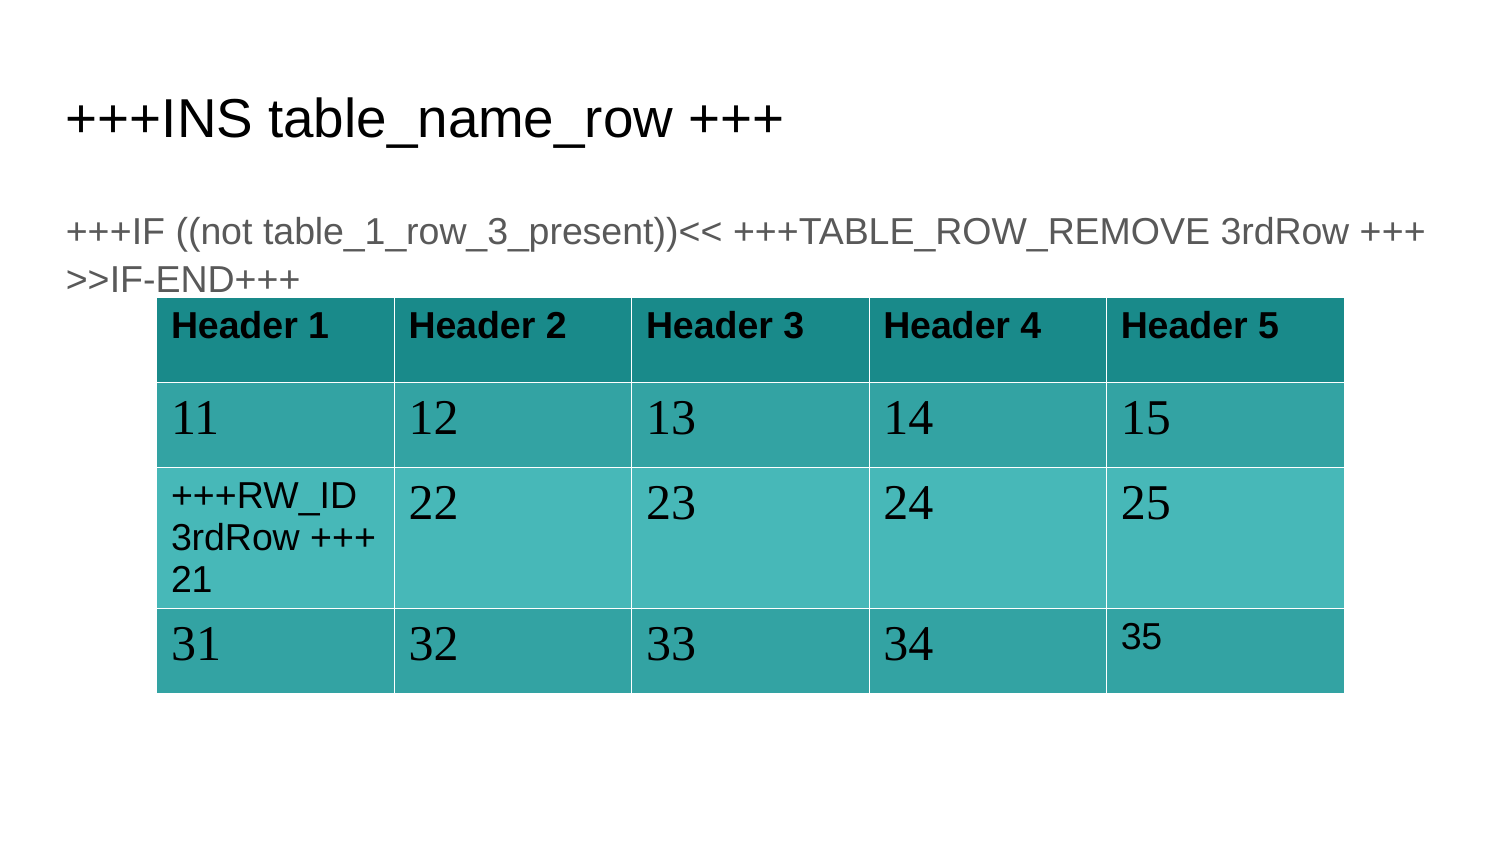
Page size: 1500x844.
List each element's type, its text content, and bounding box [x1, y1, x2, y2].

table_cell 25 [1107, 468, 1344, 608]
table_header Header 5 [1107, 298, 1344, 382]
table_cell 13 [632, 383, 869, 467]
table_cell 32 [395, 609, 631, 693]
table_cell 24 [870, 468, 1106, 608]
table_header Header 3 [632, 298, 869, 382]
table_cell 34 [870, 609, 1106, 693]
table_cell 15 [1107, 383, 1344, 467]
table_cell 14 [870, 383, 1106, 467]
table_header Header 2 [395, 298, 631, 382]
table_cell 11 [157, 383, 394, 467]
table_cell 33 [632, 609, 869, 693]
table_cell 31 [157, 609, 394, 693]
table_header Header 4 [870, 298, 1106, 382]
table_cell 23 [632, 468, 869, 608]
table_cell 35 [1107, 609, 1344, 693]
table_cell +++RW_ID 3rdRow +++ 21 [157, 468, 394, 608]
table_cell 22 [395, 468, 631, 608]
text_box +++INS table_name_row +++ [51, 72, 1446, 164]
text_box +++IF ((not table_1_row_3_present))<< +++TABLE_ROW_REMOVE 3rdRow +++ >>IF-END+++ [51, 189, 1446, 747]
table_header Header 1 [157, 298, 394, 382]
table_cell 12 [395, 383, 631, 467]
